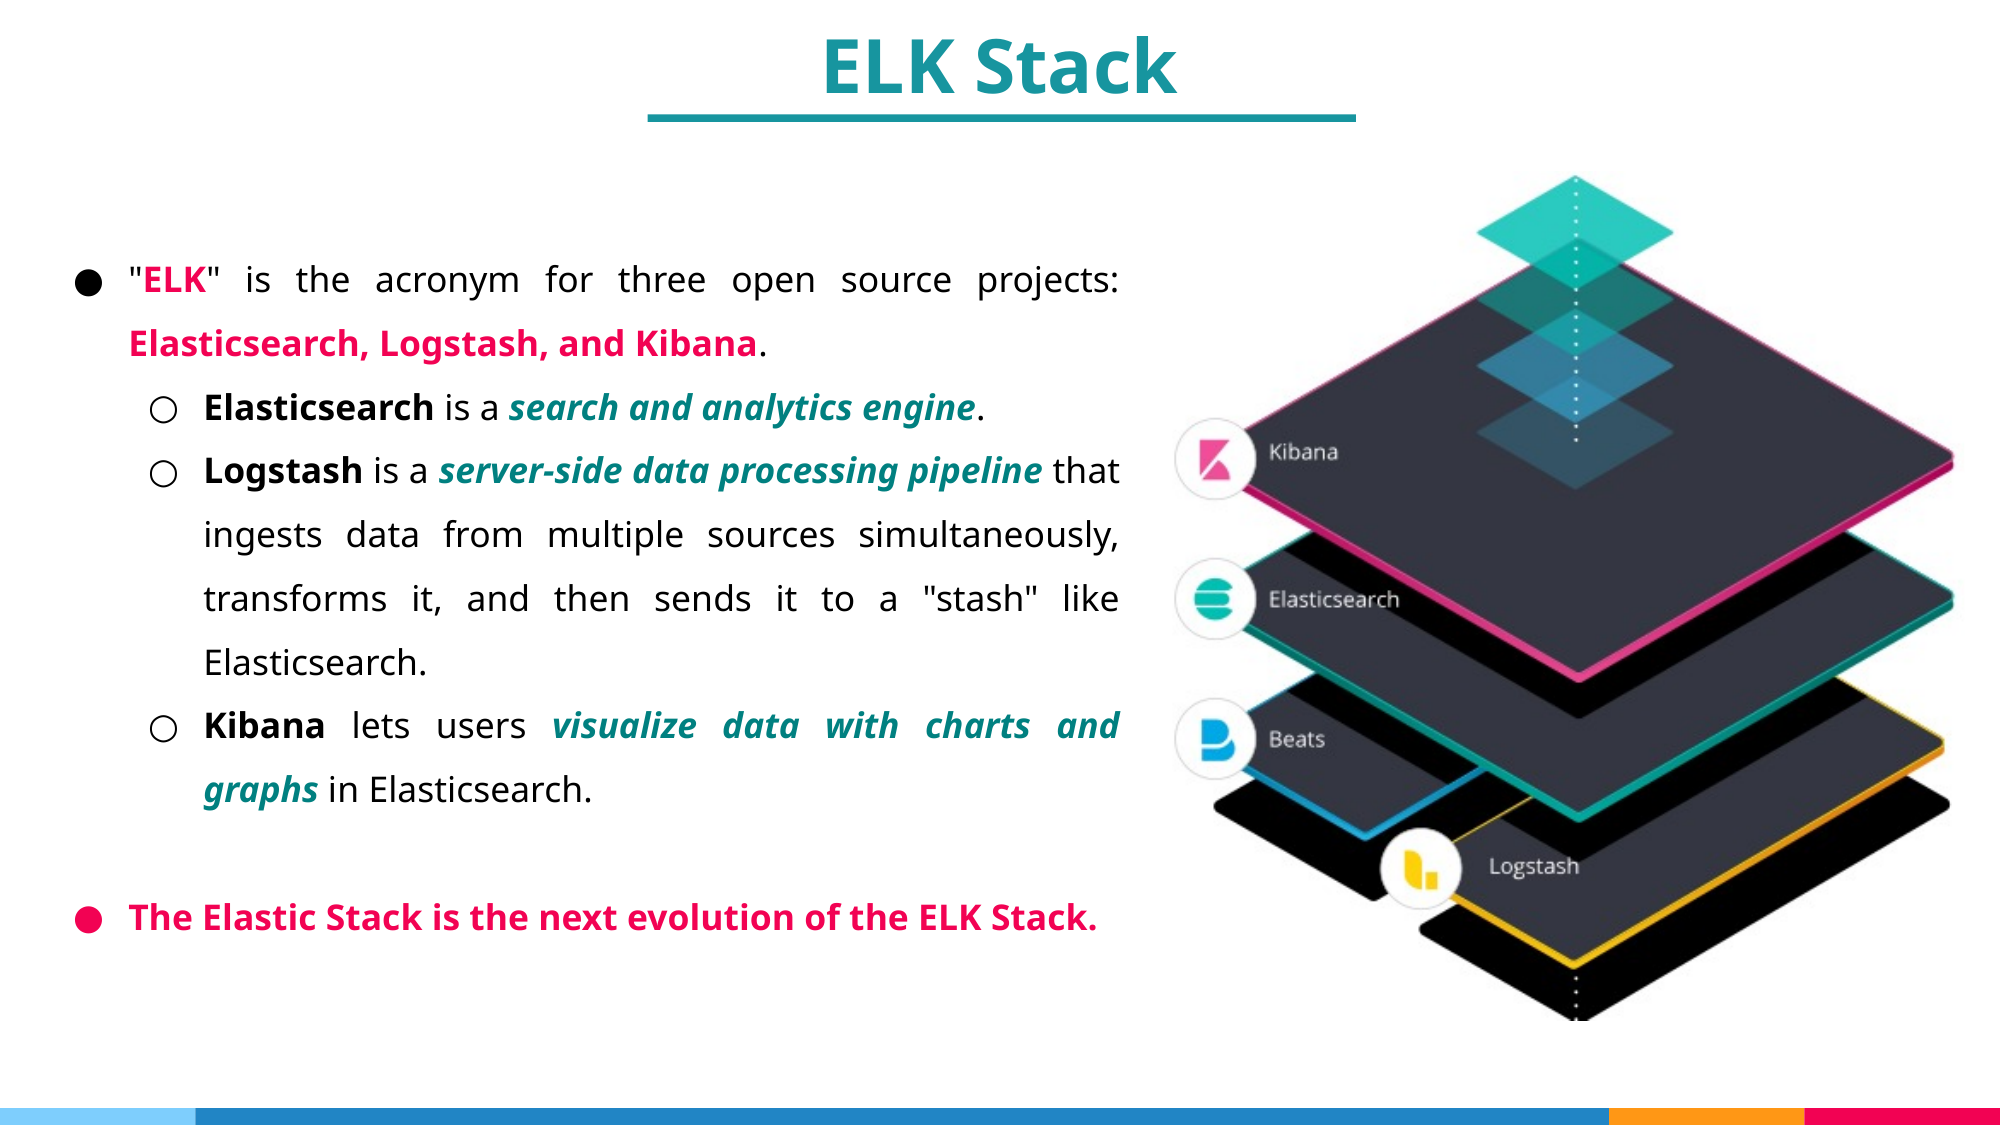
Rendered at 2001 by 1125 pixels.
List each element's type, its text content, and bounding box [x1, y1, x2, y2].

text_box "ELK" is the acronym for three open source projects: Elasticsearch, Logstash, and Kibana. Elasticsearch is a search and analytics engine. Logstash is a server‑side data processing pipeline that ingests data from multiple sources simultaneously, transforms it, and then sends it to a "stash" like Elasticsearch. Kibana lets users visualize data with charts and graphs in Elasticsearch. The Elastic Stack is the next evolution of the ELK Stack. [38, 228, 1136, 964]
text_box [140, 14, 1859, 123]
picture [1166, 171, 1965, 1021]
